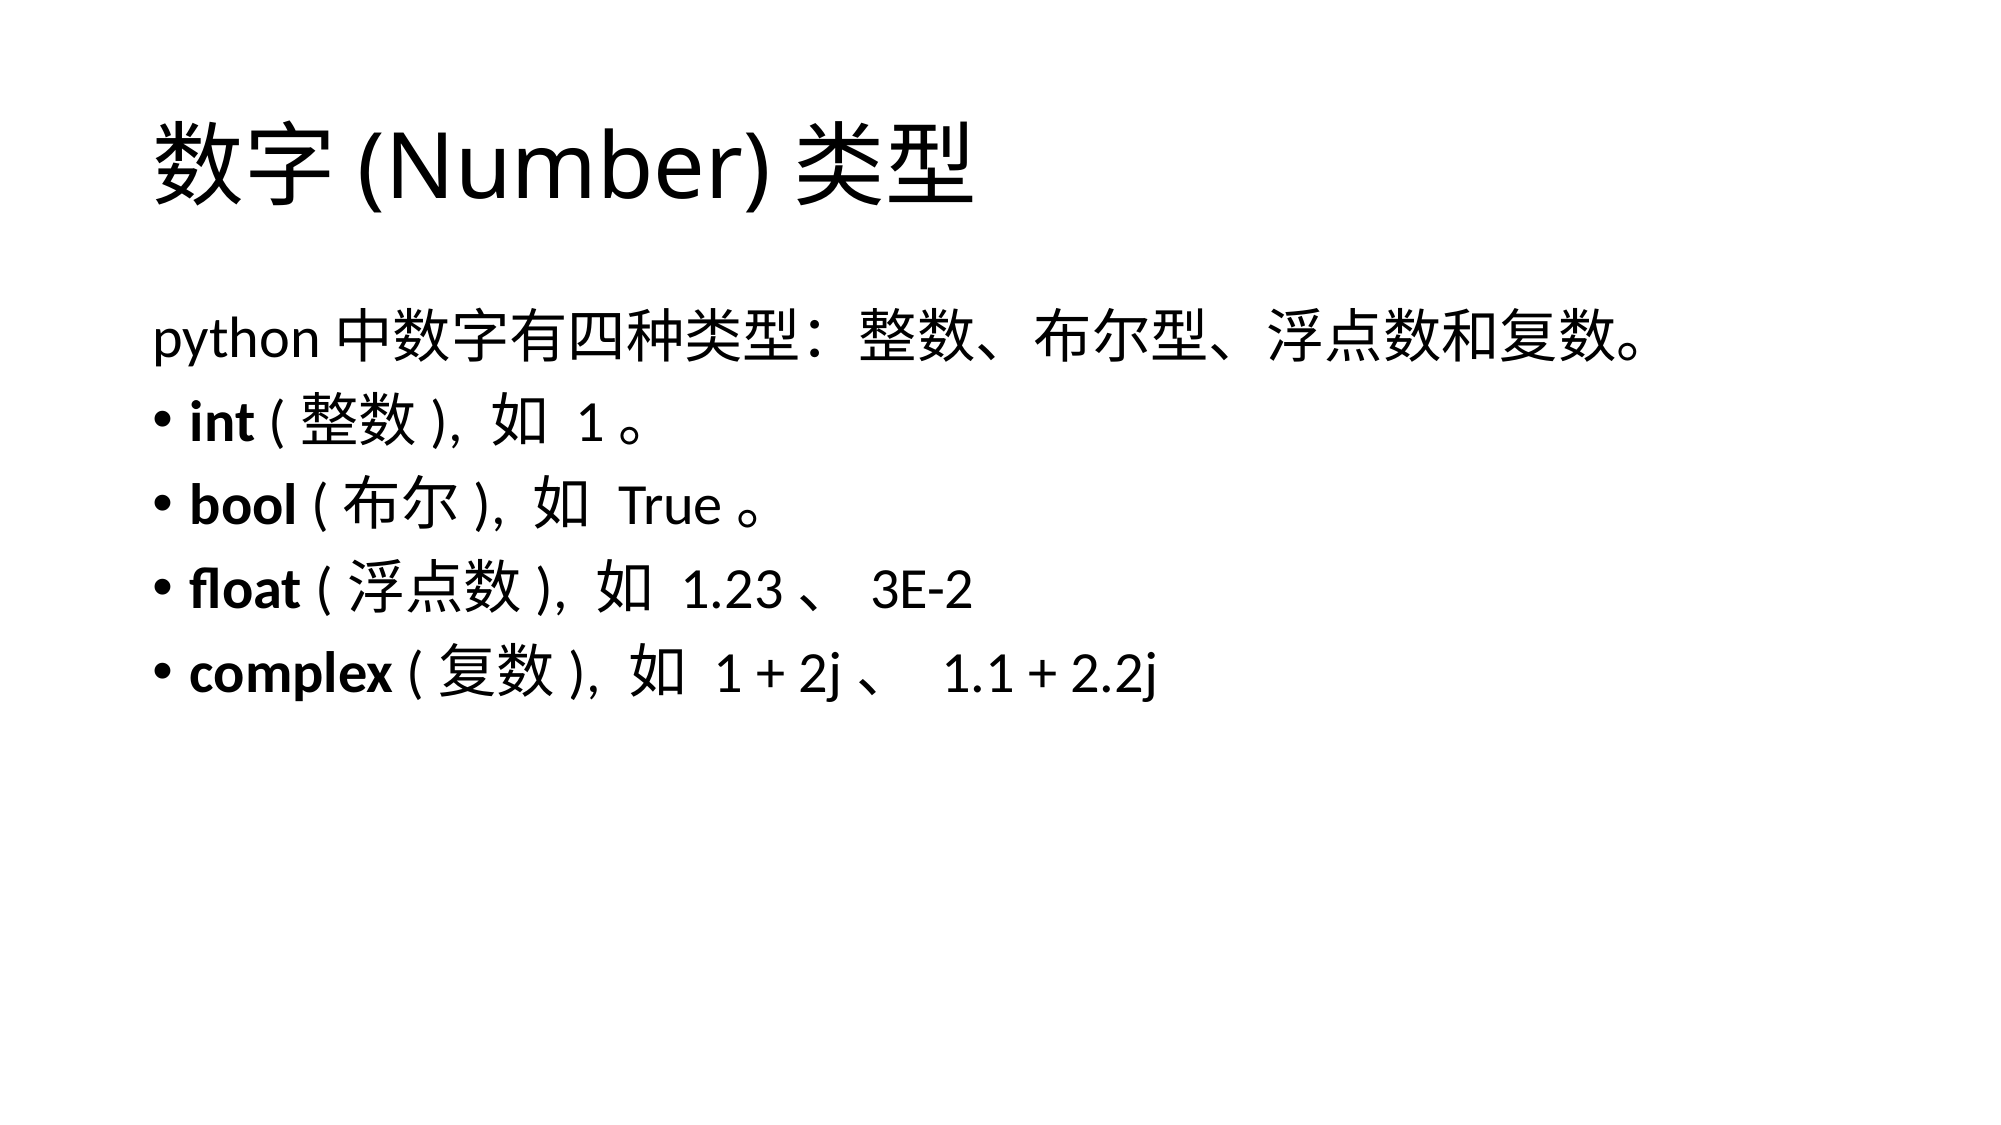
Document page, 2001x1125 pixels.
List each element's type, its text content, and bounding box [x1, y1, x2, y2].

list python中数字有四种类型：整数、布尔型、浮点数和复数。 int (整数), 如 1。 bool (布尔), 如 True。 float (浮点数), 如 1.23、3E-2 complex (复数), 如 1 + 2j、 1.1 + 2.2j [137, 299, 1863, 1014]
title 数字(Number)类型 [137, 59, 1863, 278]
